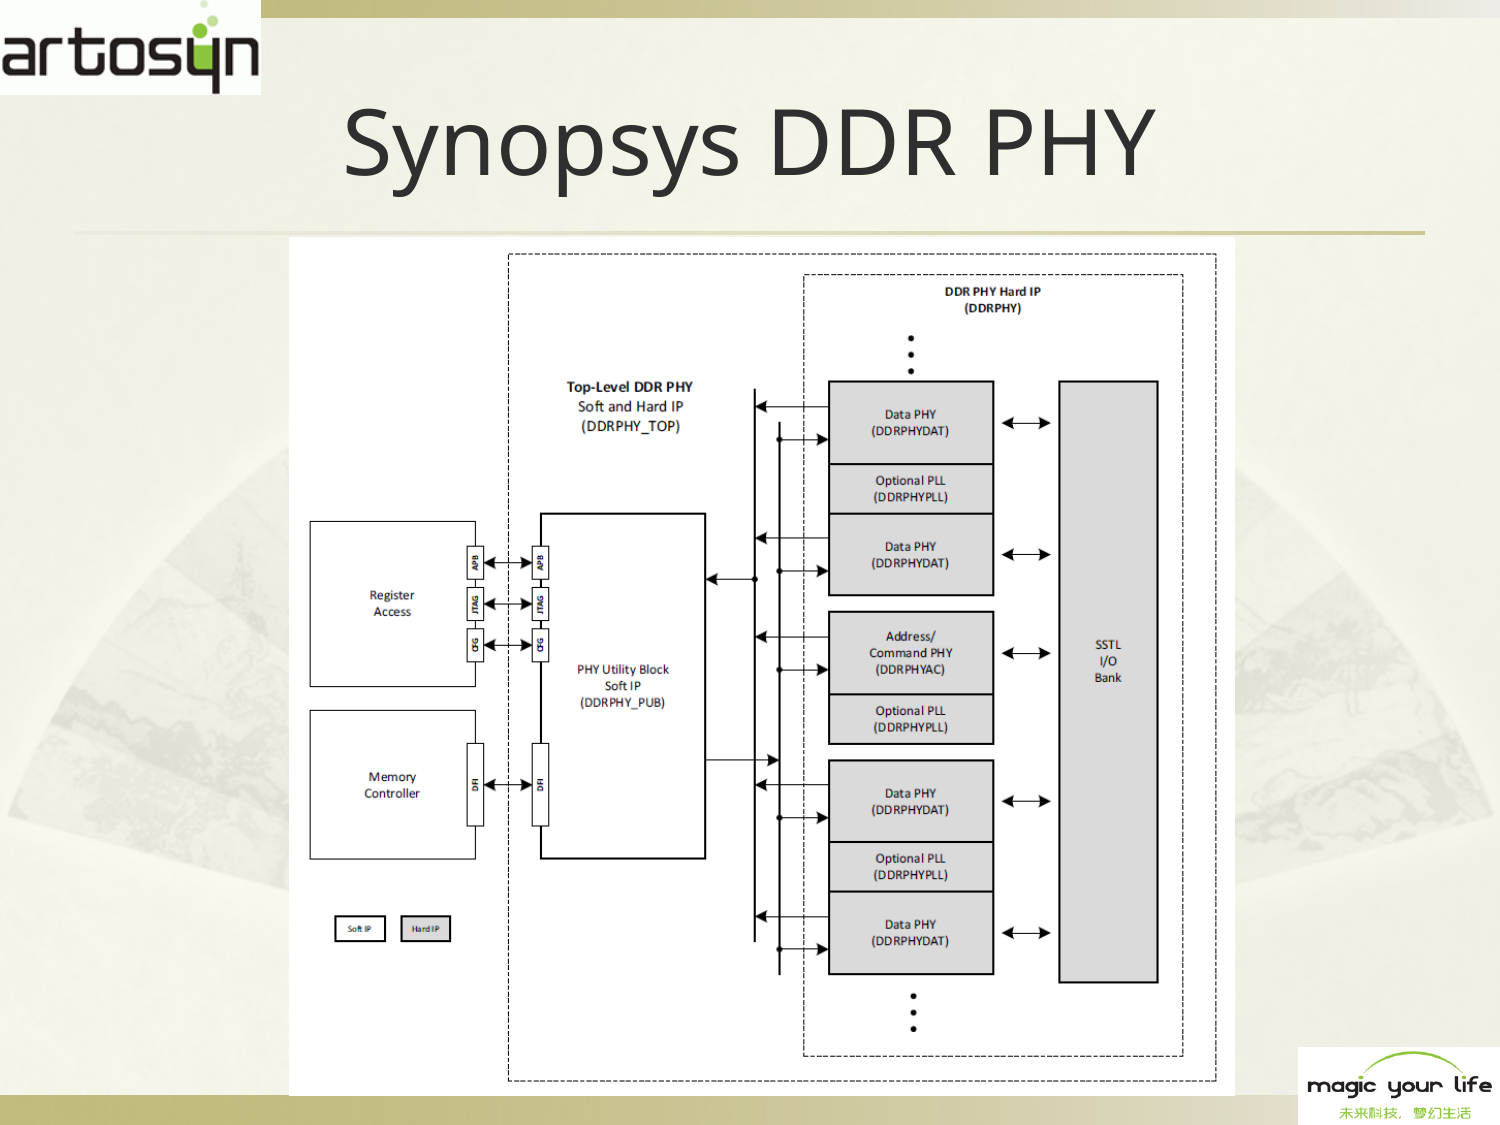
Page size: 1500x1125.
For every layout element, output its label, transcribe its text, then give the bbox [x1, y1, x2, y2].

title Synopsys DDR PHY [75, 45, 1425, 233]
picture [288, 236, 1235, 1097]
picture [0, 0, 262, 96]
picture [1298, 1047, 1500, 1125]
